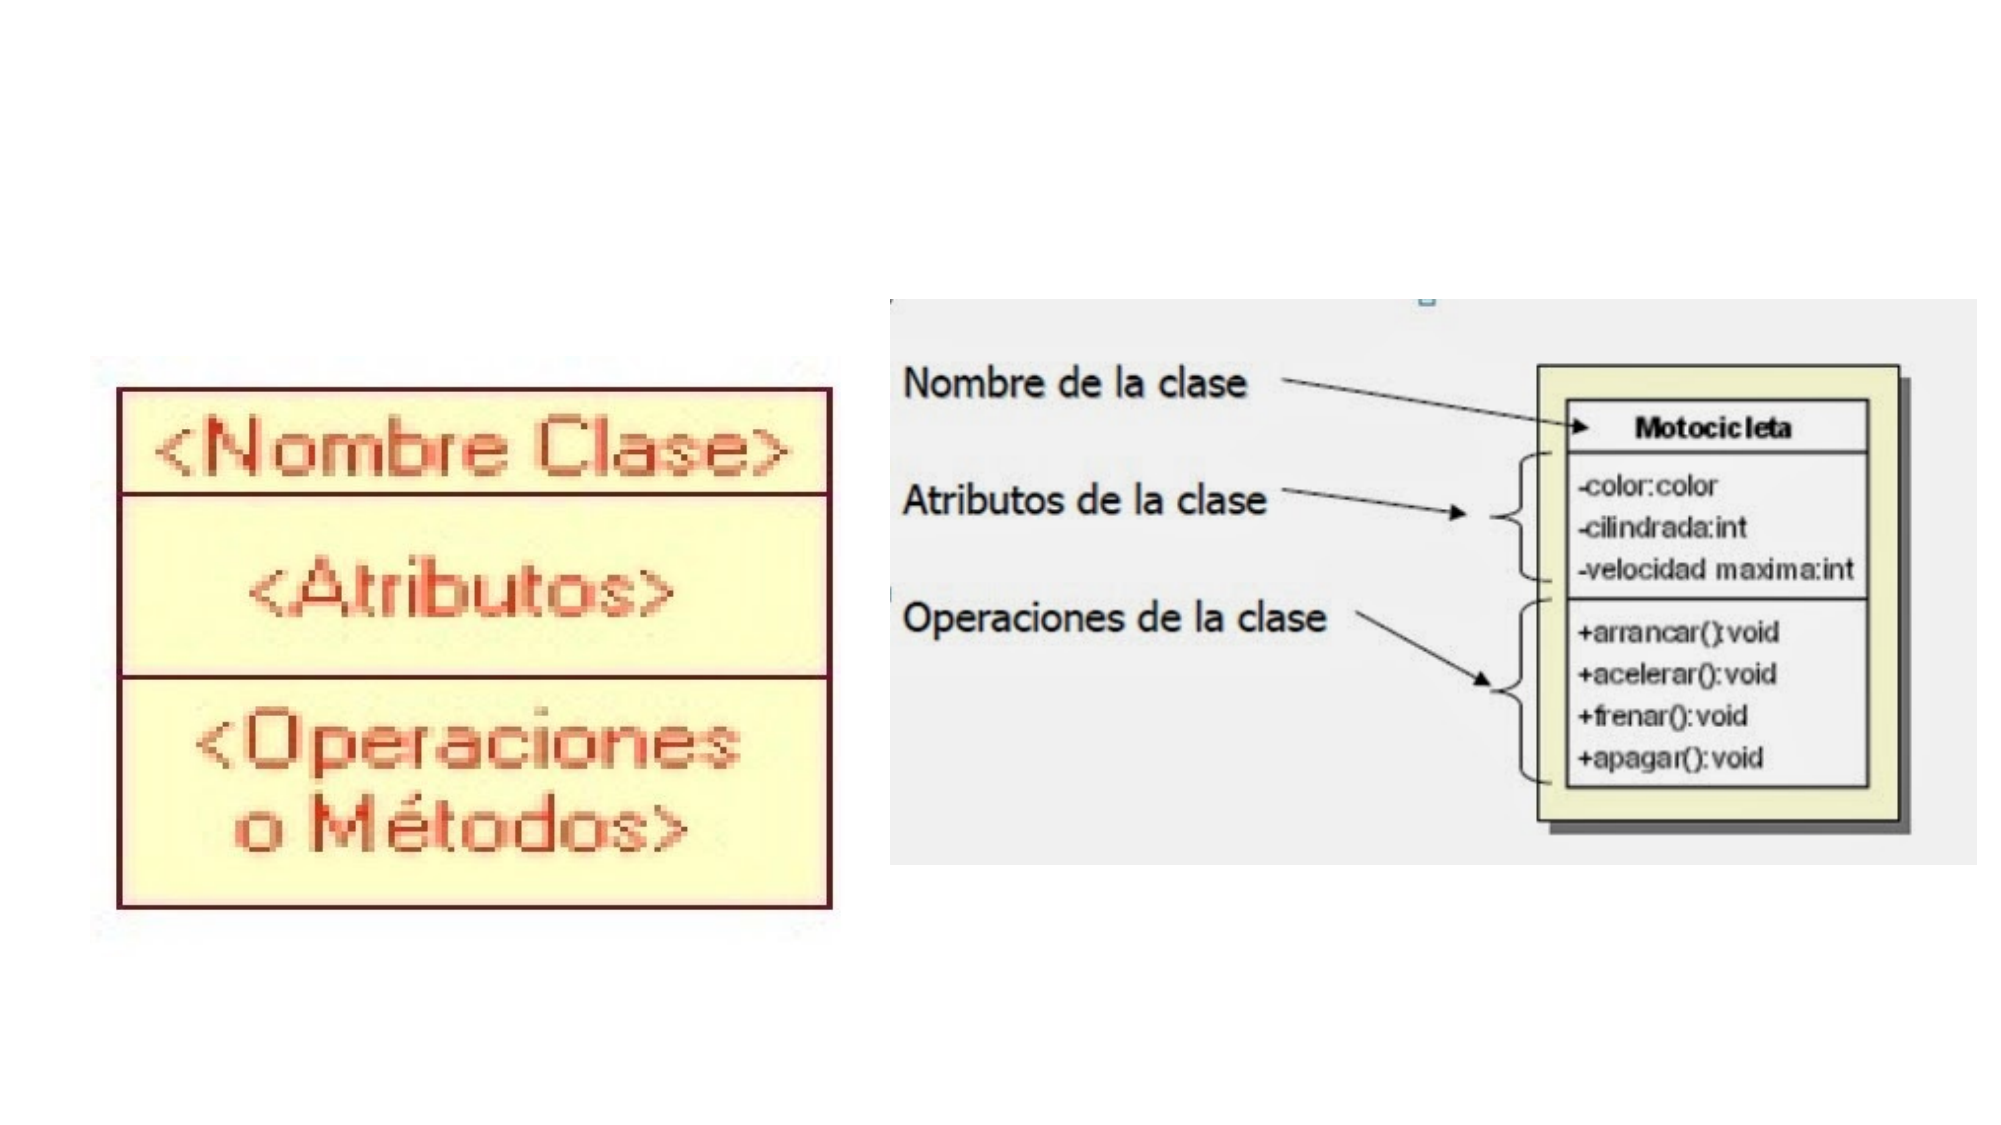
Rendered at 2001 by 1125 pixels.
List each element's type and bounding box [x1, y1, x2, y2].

picture [90, 299, 1977, 957]
